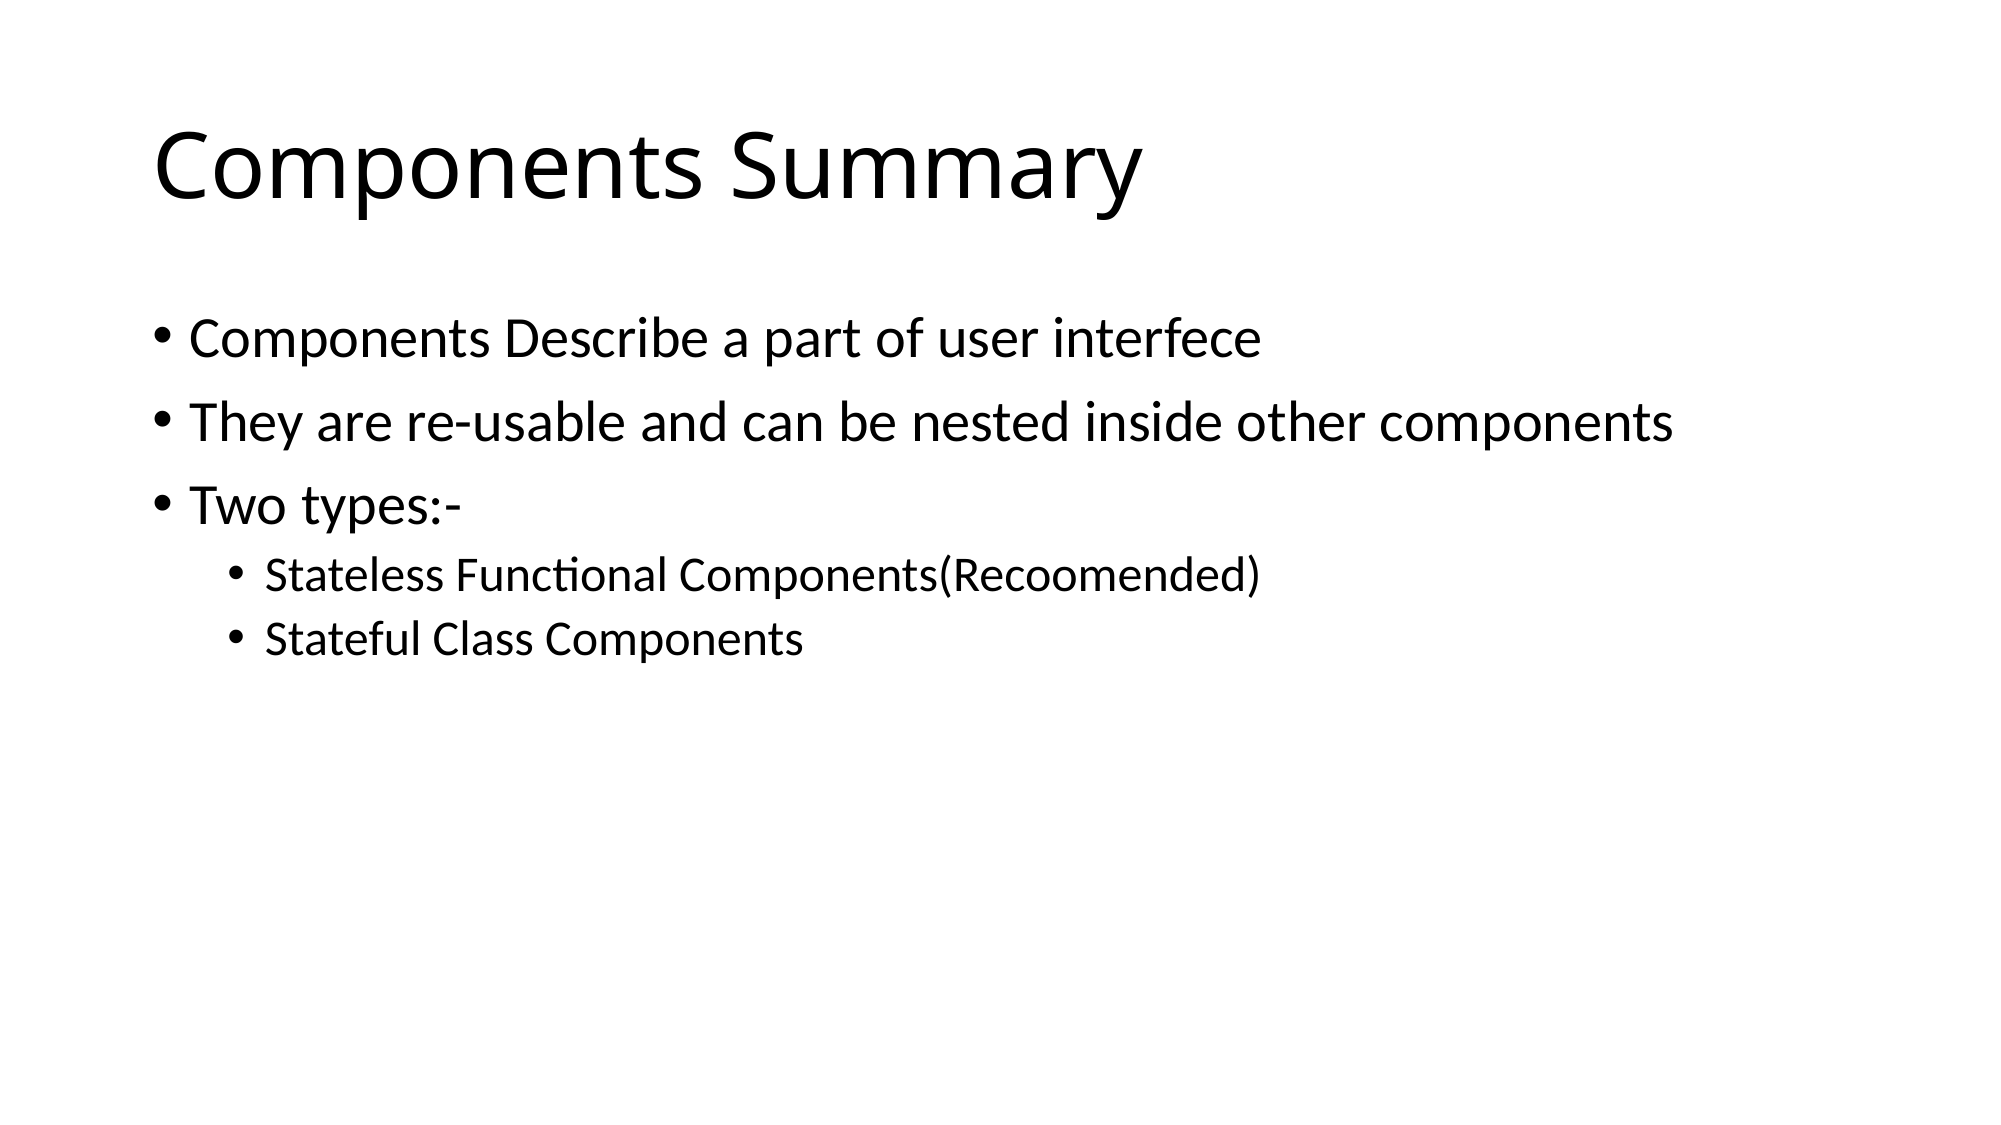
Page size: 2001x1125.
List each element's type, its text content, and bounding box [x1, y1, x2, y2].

list Components Describe a part of user interfece They are re-usable and can be nested inside other components Two types:- Stateless Functional Components(Recoomended) Stateful Class Components [137, 299, 1863, 1014]
title Components Summary [137, 59, 1863, 278]
